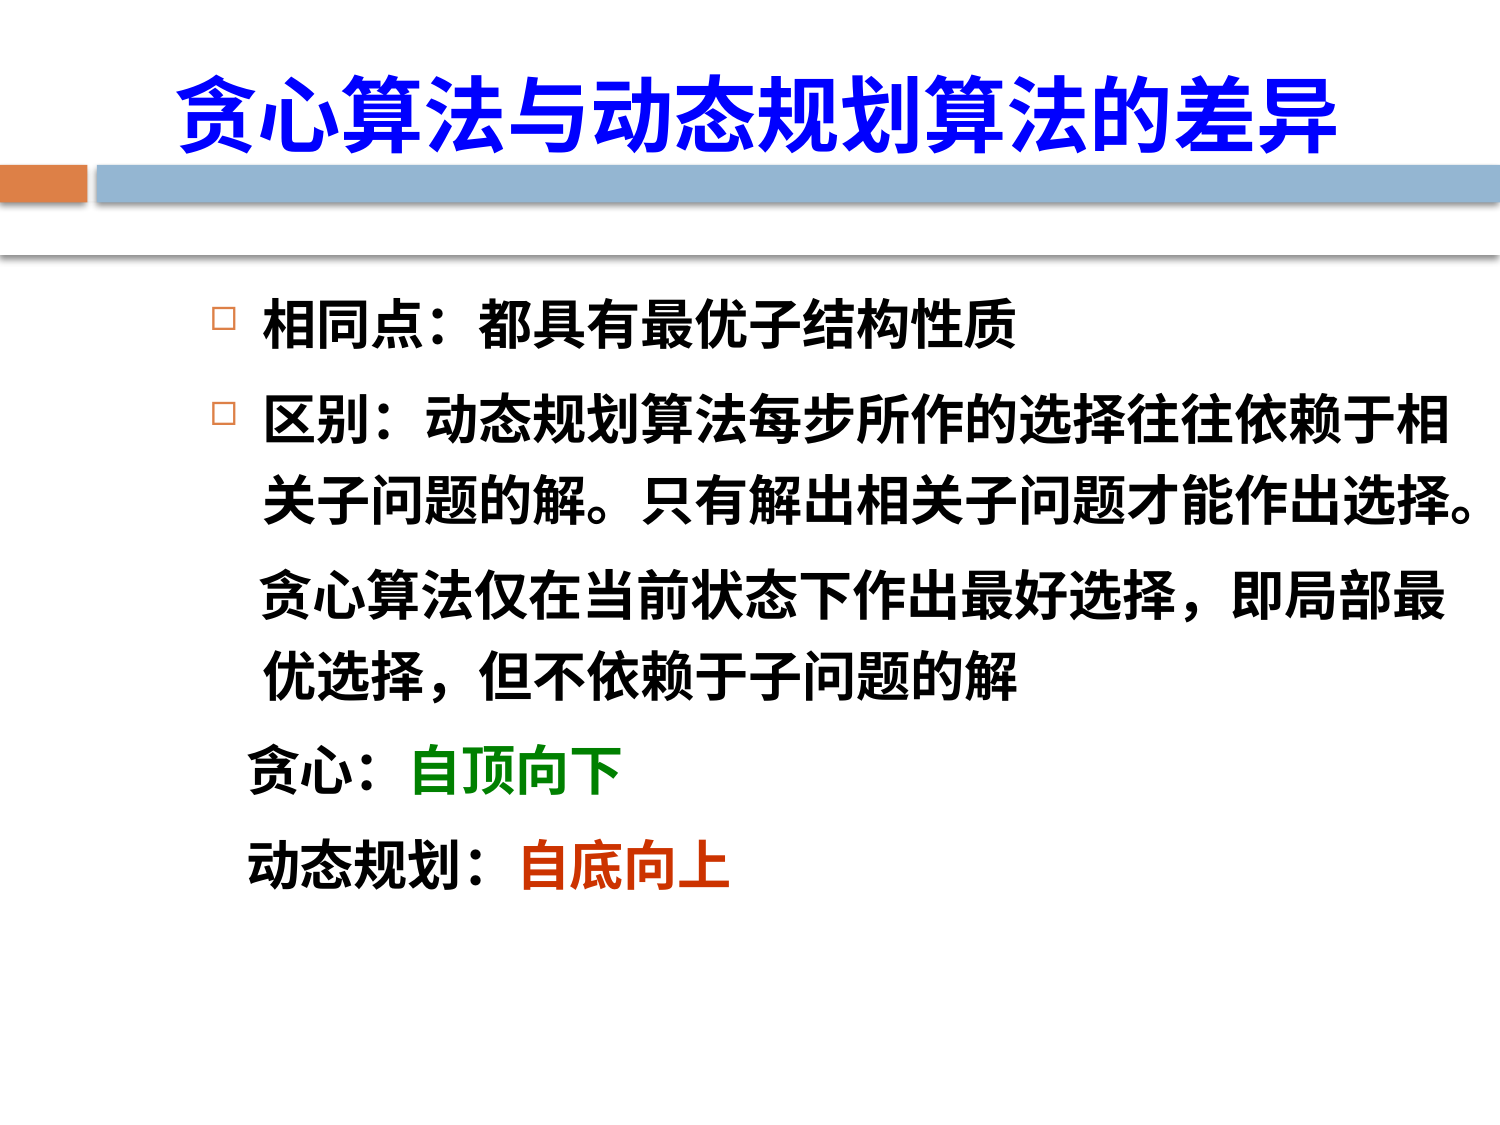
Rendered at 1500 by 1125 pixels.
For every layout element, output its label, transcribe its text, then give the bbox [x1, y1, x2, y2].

title 贪心算法与动态规划算法的差异 [159, 19, 1435, 207]
list 相同点：都具有最优子结构性质 区别：动态规划算法每步所作的选择往往依赖于相关子问题的解。只有解出相关子问题才能作出选择。 贪心算法仅在当前状态下作出最好选择，即局部最优选择，但不依赖于子问题的解 贪心：自顶向下 动态规划：自底向上 [194, 267, 1470, 943]
